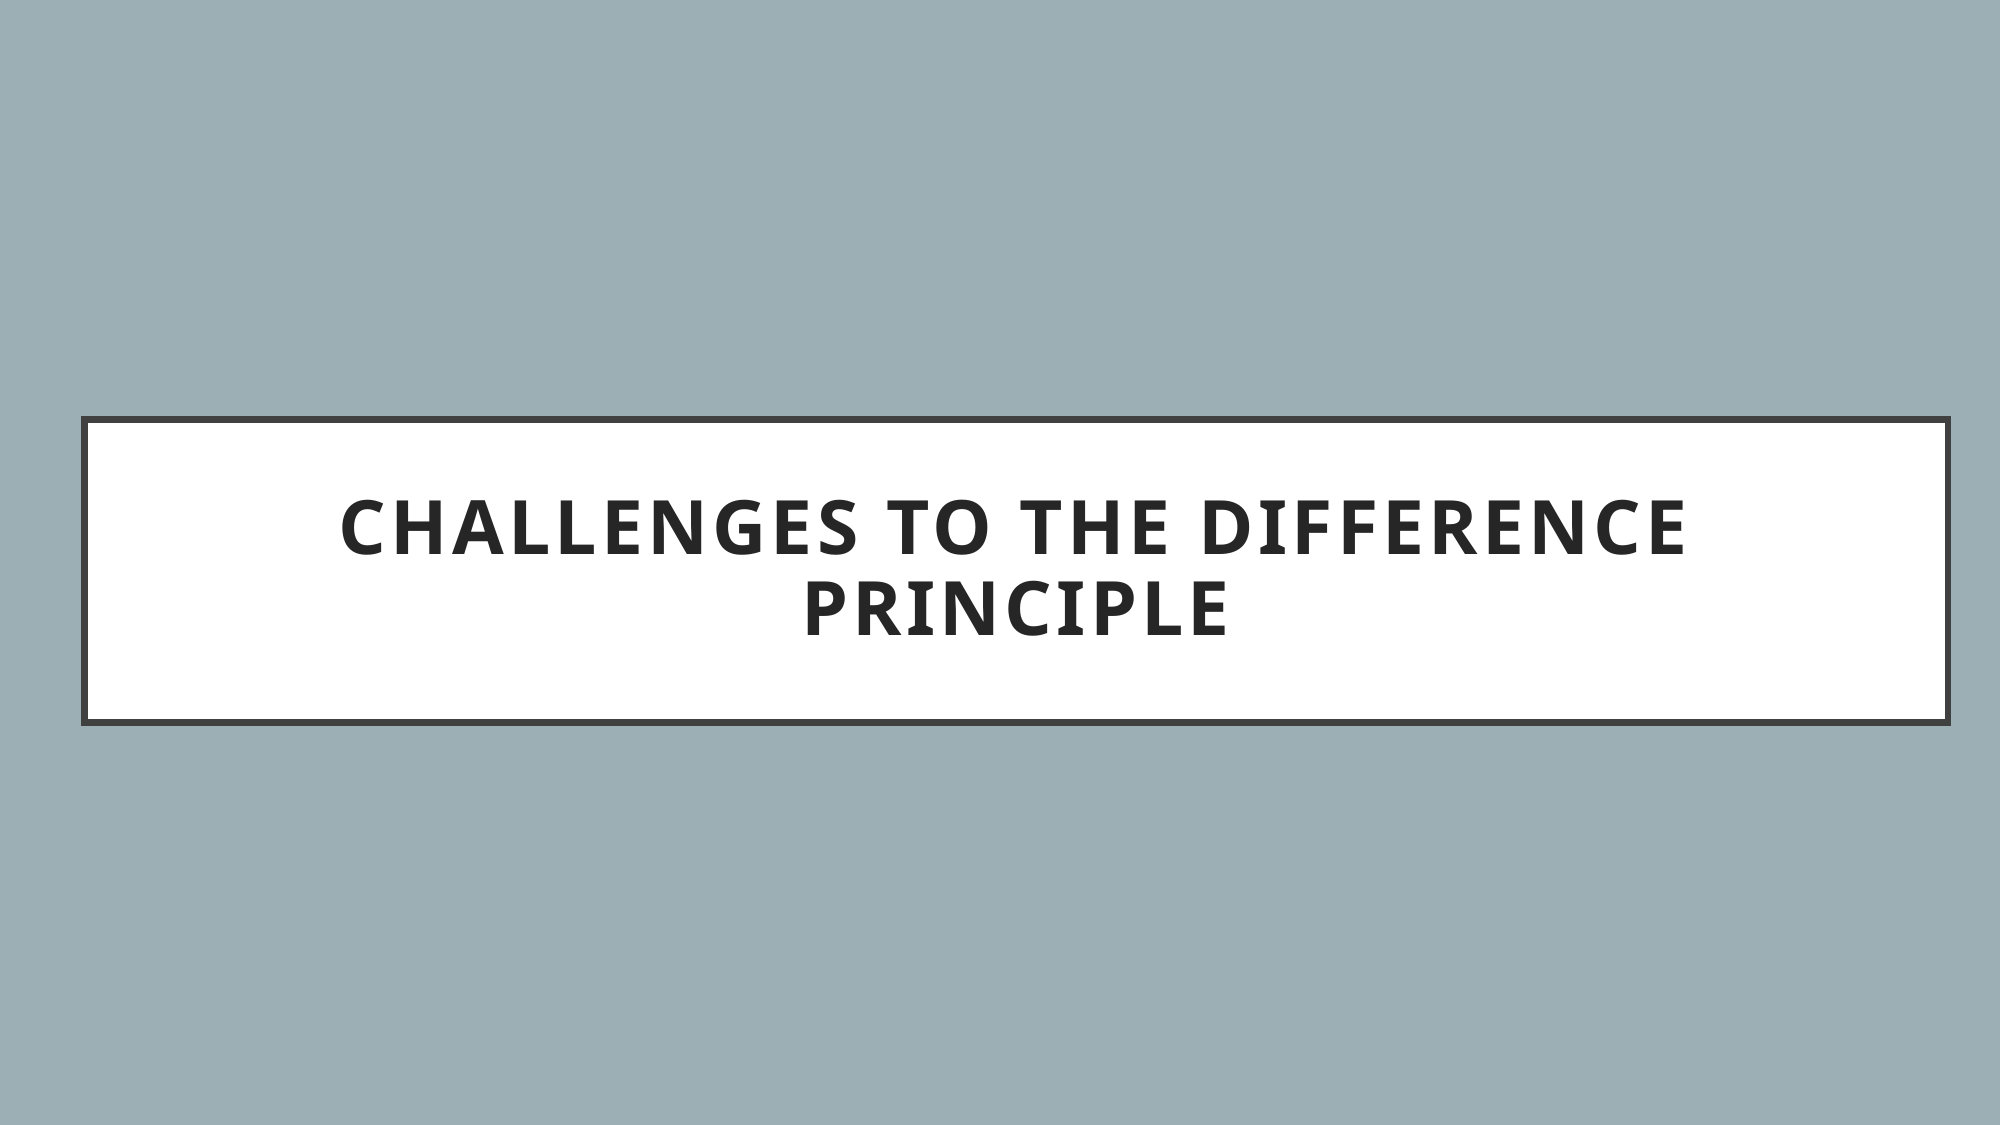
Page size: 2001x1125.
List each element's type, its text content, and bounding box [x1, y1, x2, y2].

title Challenges to the Difference principle [81, 416, 1951, 726]
